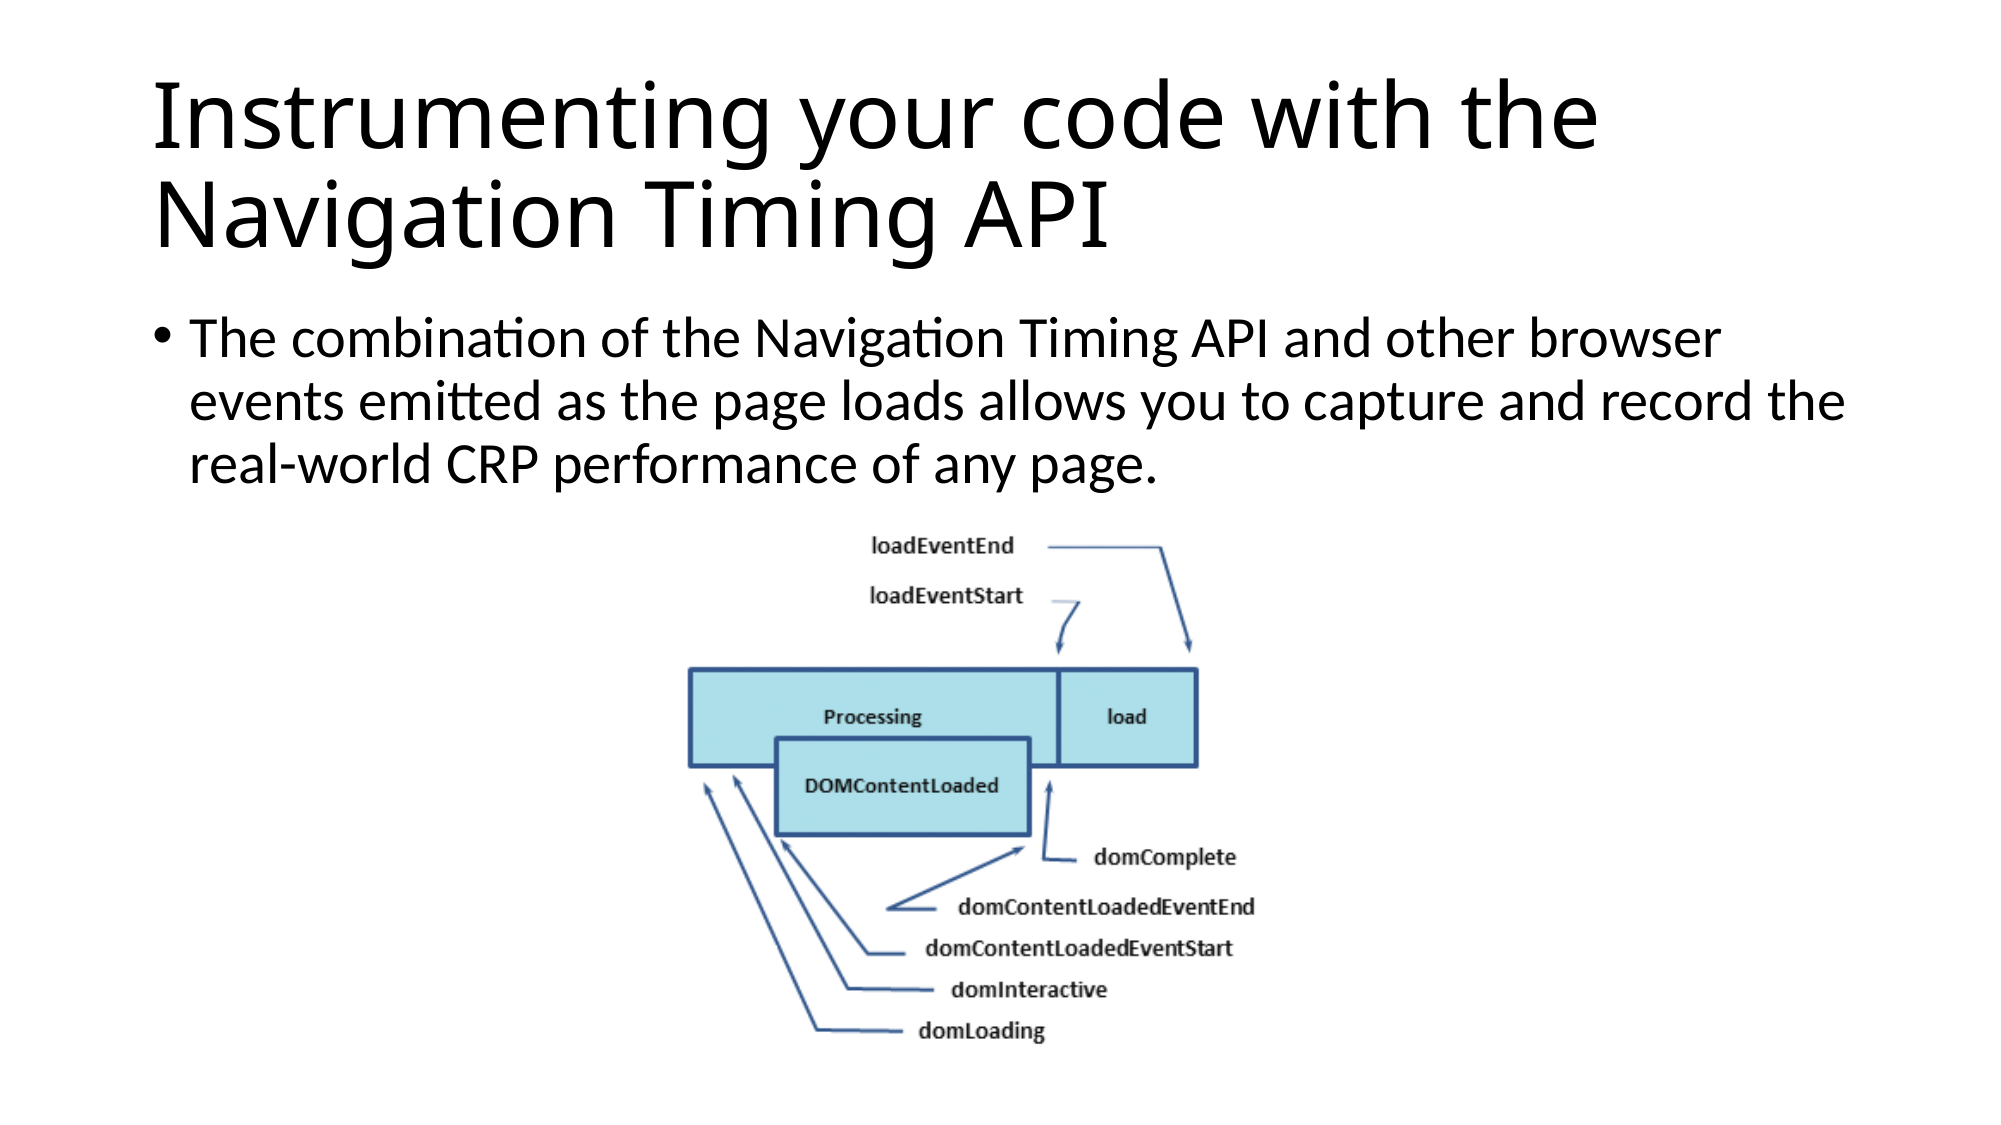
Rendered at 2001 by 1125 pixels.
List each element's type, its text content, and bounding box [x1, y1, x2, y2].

picture [671, 516, 1268, 1063]
title Instrumenting your code with the Navigation Timing API [137, 59, 1863, 278]
list The combination of the Navigation Timing API and other browser events emitted as the page loads allows you to capture and record the real-world CRP performance of any page. [137, 299, 1863, 1014]
